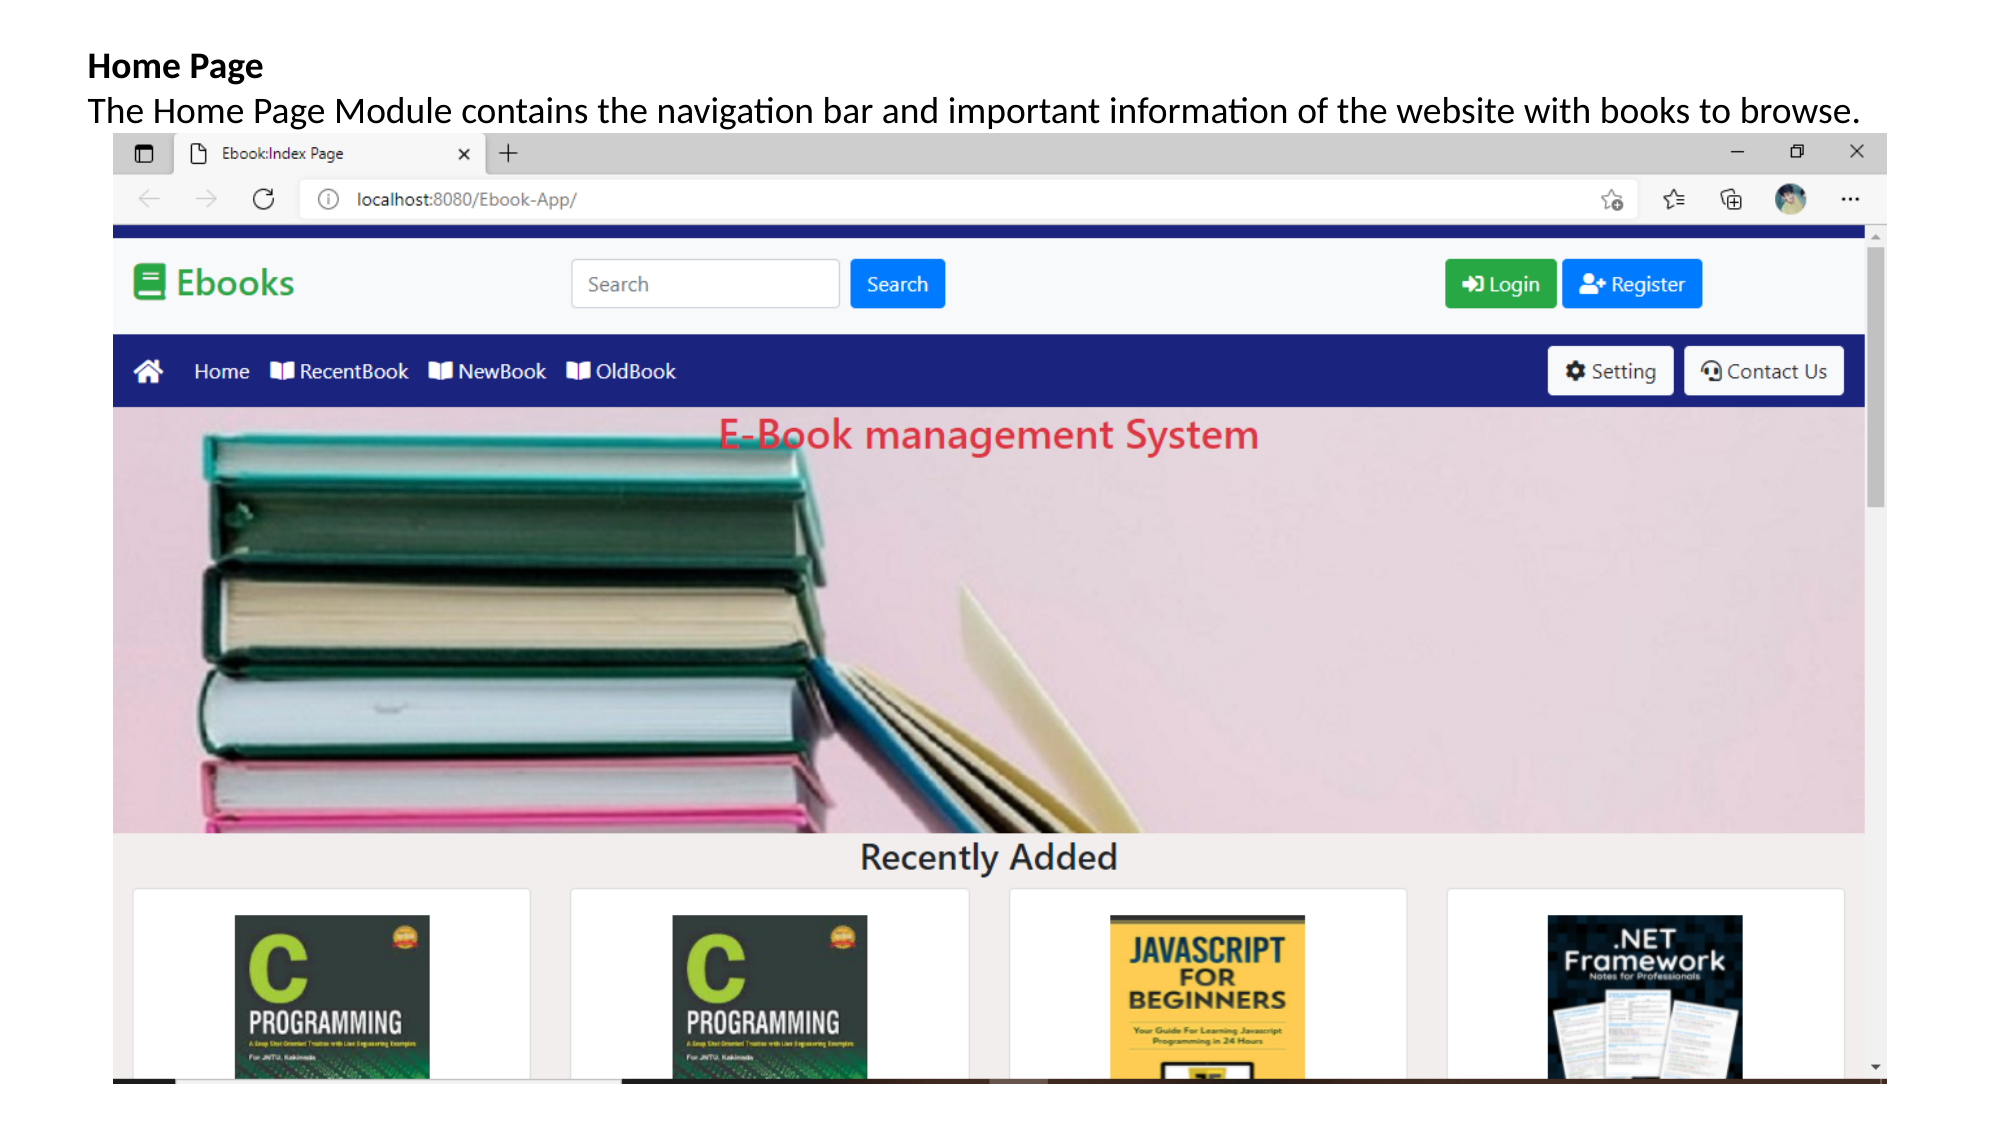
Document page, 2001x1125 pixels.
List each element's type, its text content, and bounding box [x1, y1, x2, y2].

text_box Home Page The Home Page Module contains the navigation bar and important information of the website with books to browse. [72, 33, 1877, 183]
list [112, 133, 1887, 1084]
